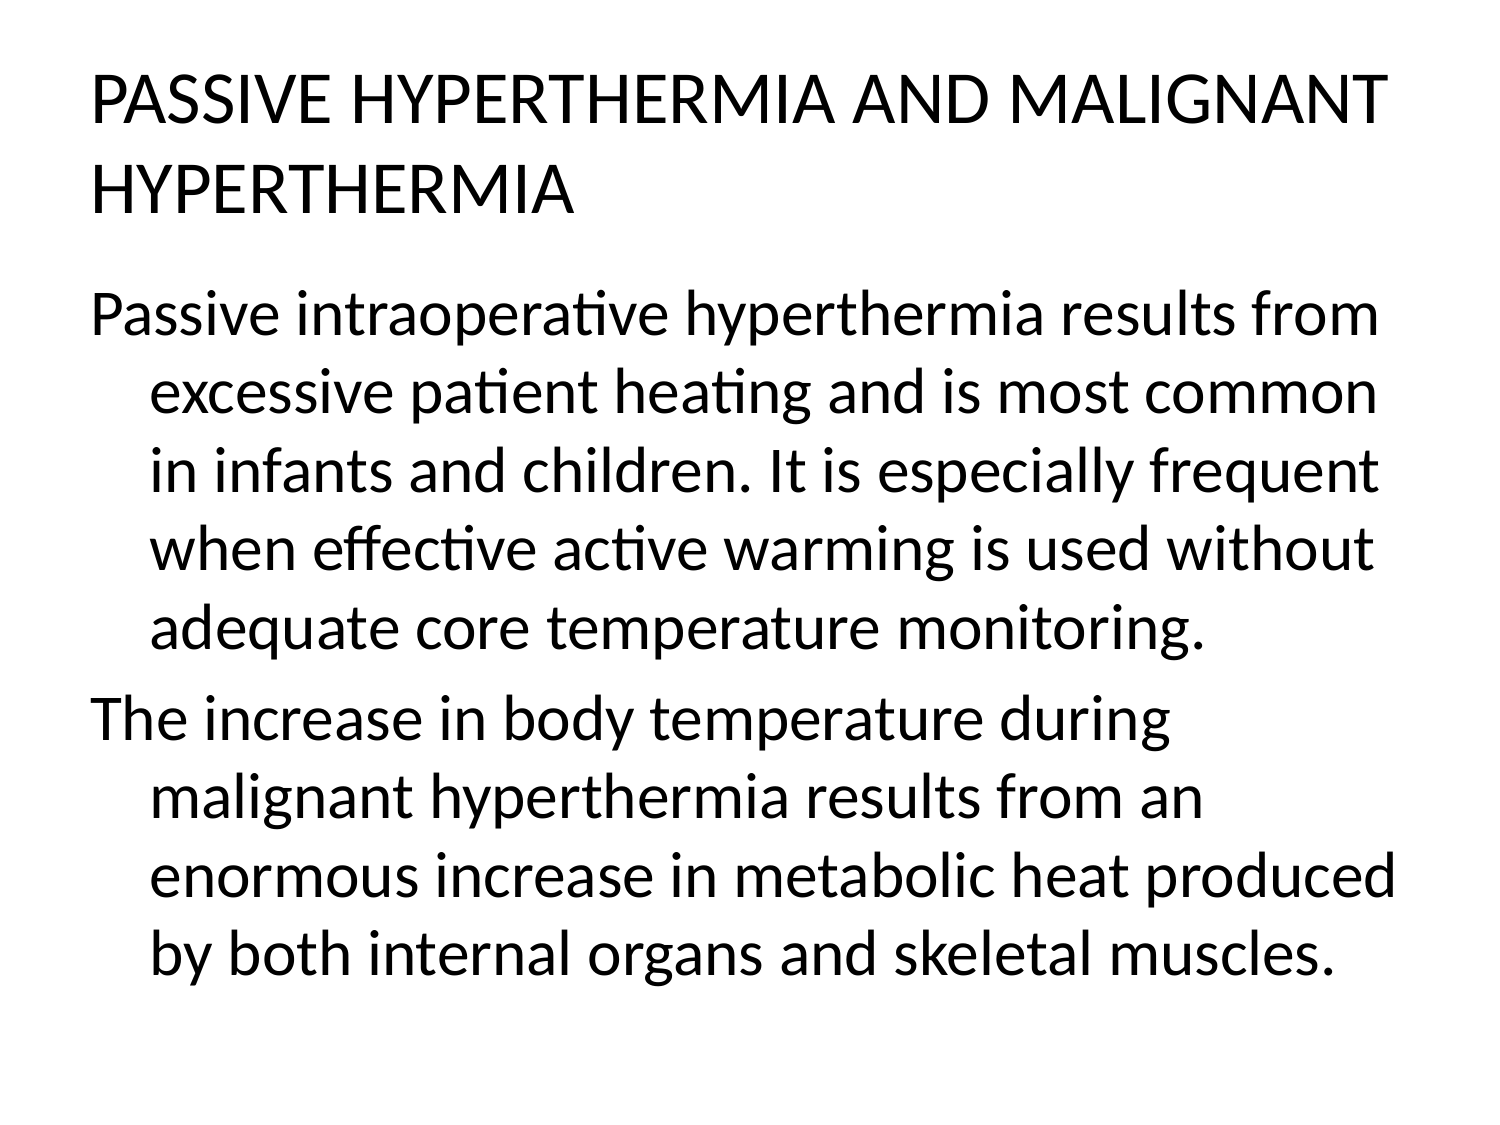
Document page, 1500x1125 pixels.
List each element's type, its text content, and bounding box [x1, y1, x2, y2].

list Passive intraoperative hyperthermia results from excessive patient heating and is most common in infants and children. It is especially frequent when effective active warming is used without adequate core temperature monitoring. The increase in body temperature during malignant hyperthermia results from an enormous increase in metabolic heat produced by both internal organs and skeletal muscles. [75, 262, 1425, 1005]
title PASSIVE HYPERTHERMIA AND MALIGNANT HYPERTHERMIA [75, 45, 1425, 233]
